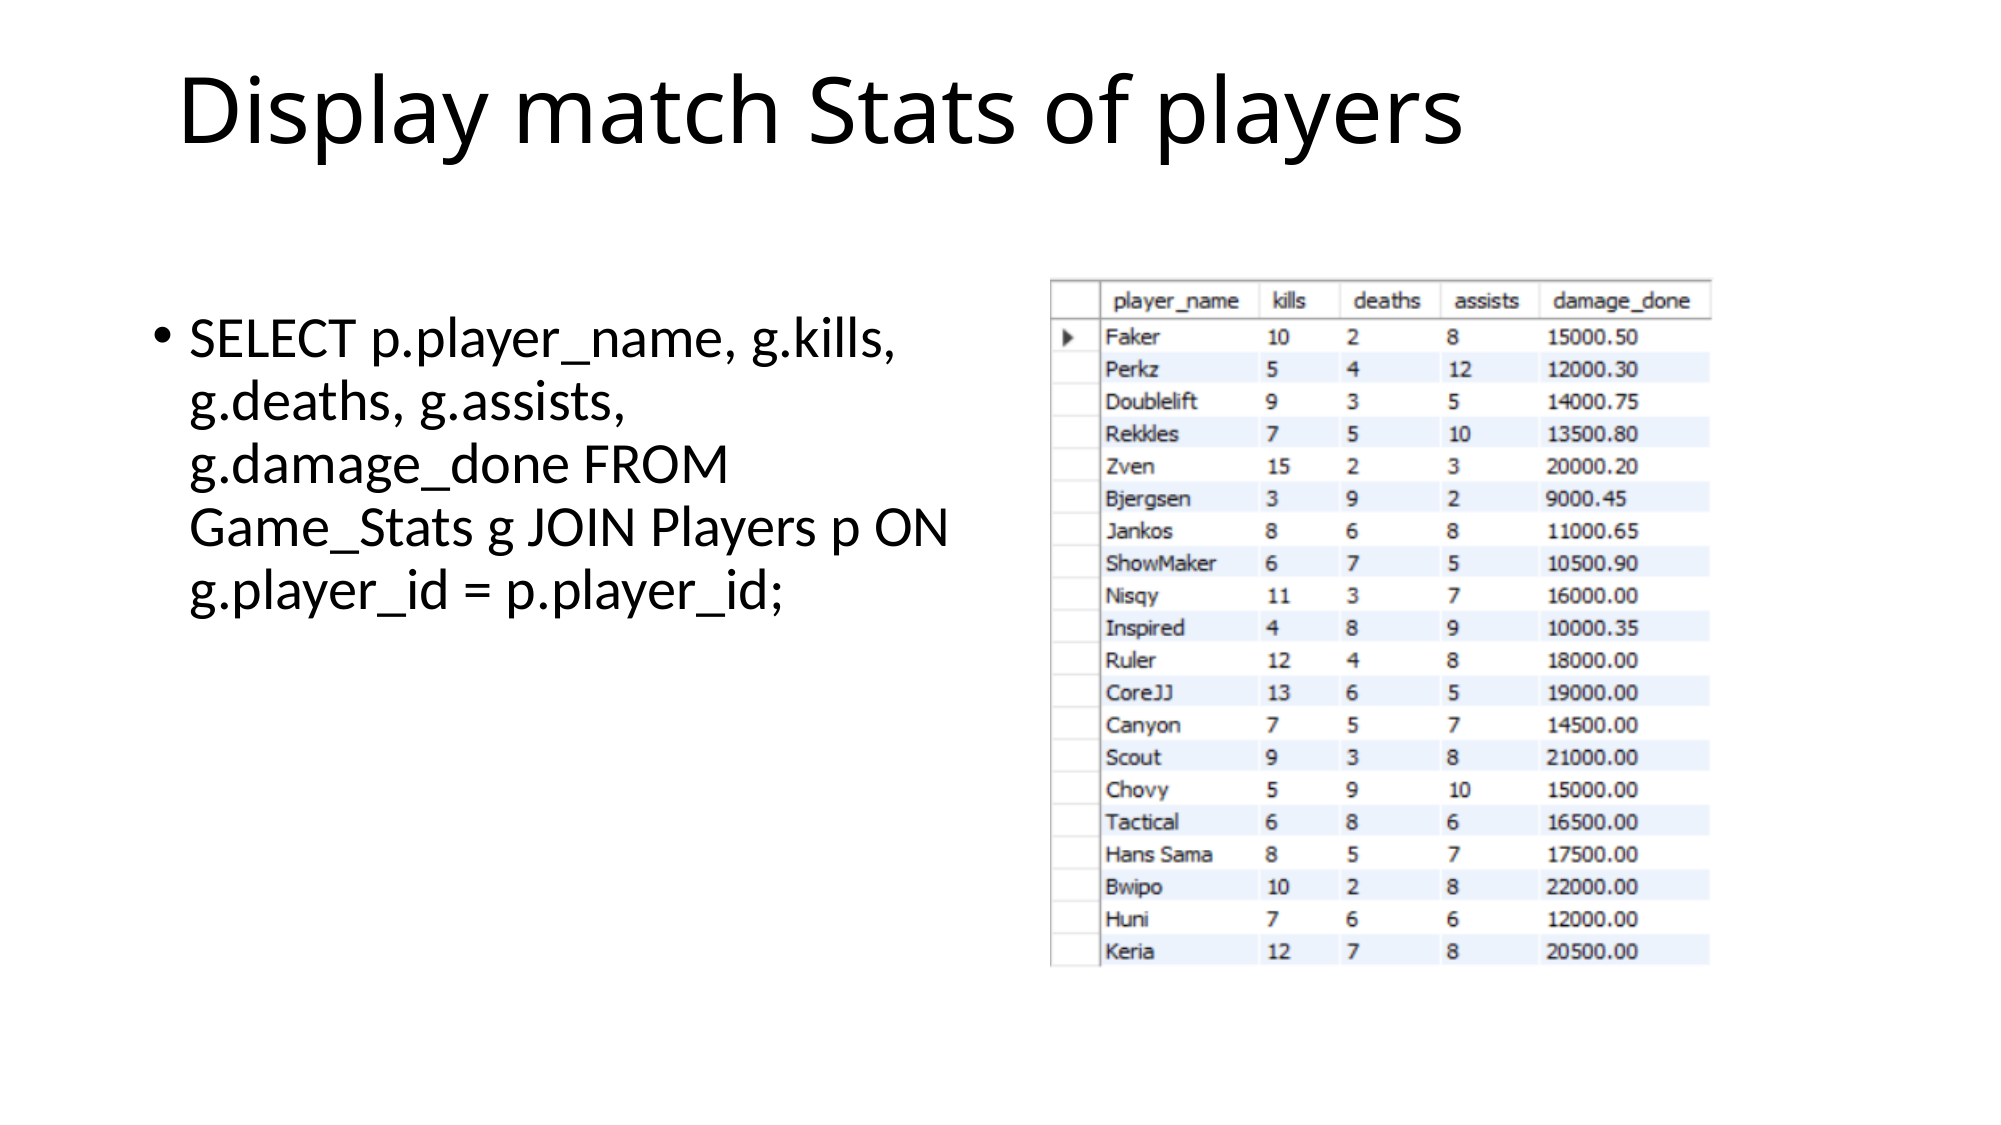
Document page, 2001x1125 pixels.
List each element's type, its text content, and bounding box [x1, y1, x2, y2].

list SELECT p.player_name, g.kills, g.deaths, g.assists, g.damage_done FROM Game_Stats g JOIN Players p ON g.player_id = p.player_id; [137, 299, 988, 1014]
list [1049, 277, 1714, 992]
title Display match Stats of players [137, 59, 1863, 278]
